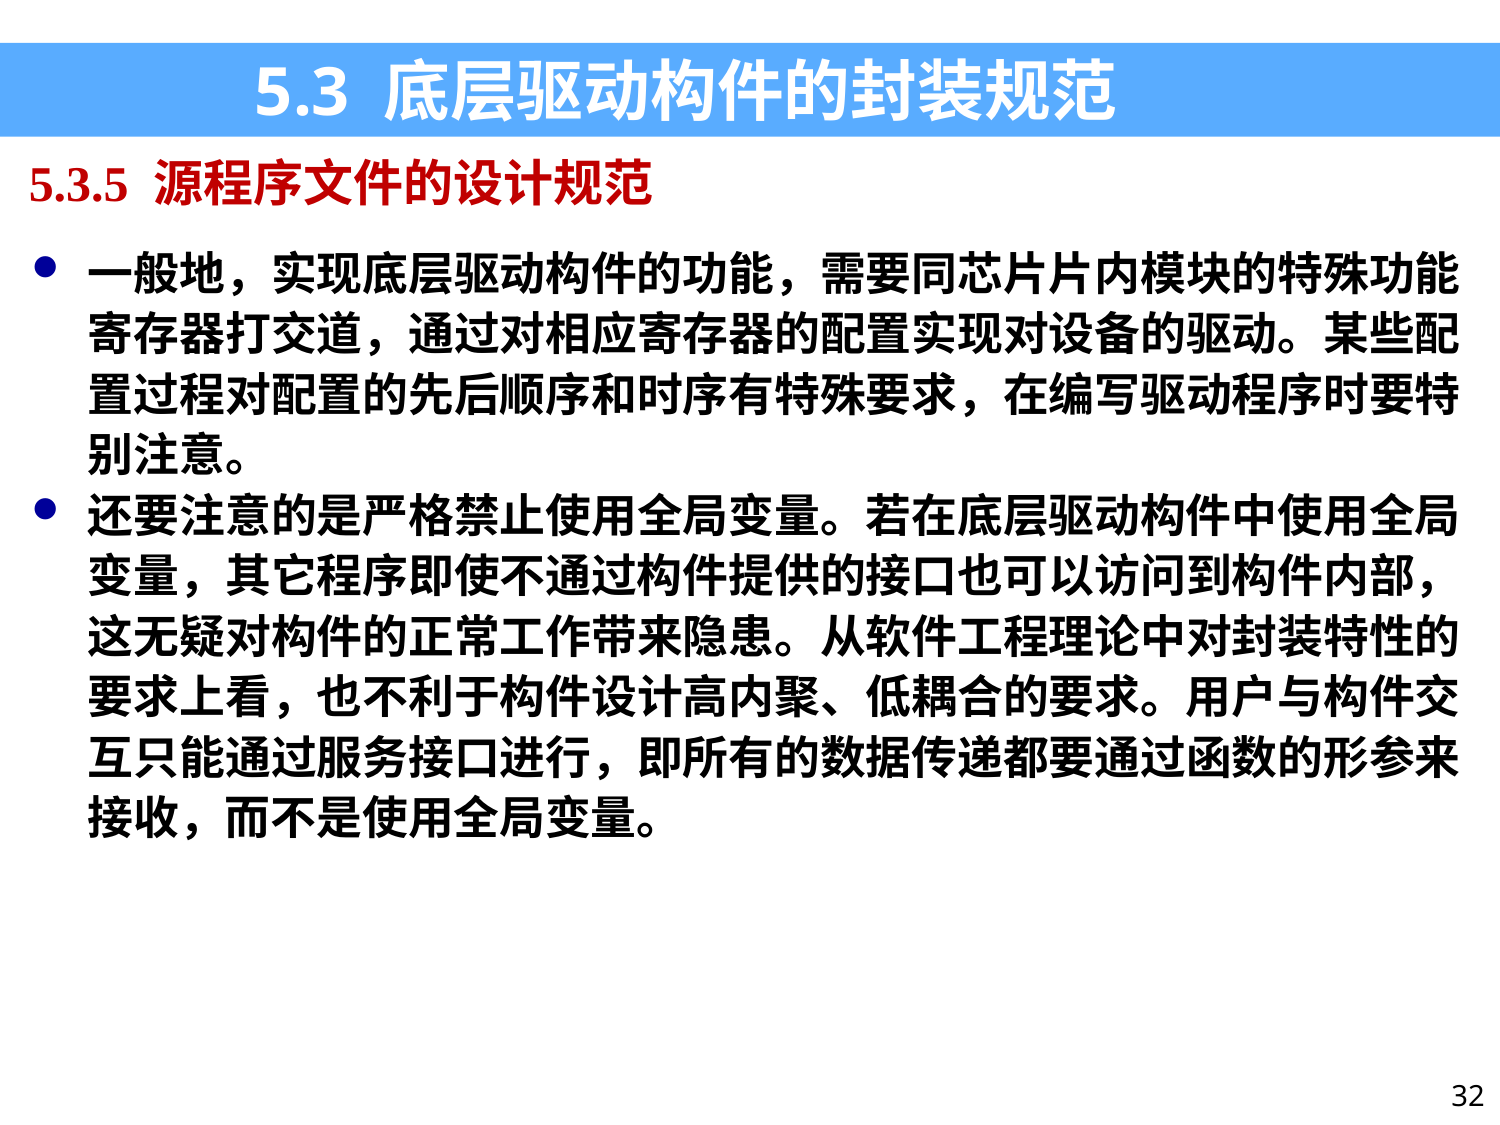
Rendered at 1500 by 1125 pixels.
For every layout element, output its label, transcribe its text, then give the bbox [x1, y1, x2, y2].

text_box 一般地，实现底层驱动构件的功能，需要同芯片片内模块的特殊功能寄存器打交道，通过对相应寄存器的配置实现对设备的驱动。某些配置过程对配置的先后顺序和时序有特殊要求，在编写驱动程序时要特别注意。 还要注意的是严格禁止使用全局变量。若在底层驱动构件中使用全局变量，其它程序即使不通过构件提供的接口也可以访问到构件内部，这无疑对构件的正常工作带来隐患。从软件工程理论中对封装特性的要求上看，也不利于构件设计高内聚、低耦合的要求。用户与构件交互只能通过服务接口进行，即所有的数据传递都要通过函数的形参来接收，而不是使用全局变量。 [16, 231, 1476, 852]
text_box 5.3 底层驱动构件的封装规范 [240, 41, 1133, 136]
slide_number 32 [1149, 1049, 1500, 1125]
text_box 5.3.5 源程序文件的设计规范 [14, 144, 1426, 219]
